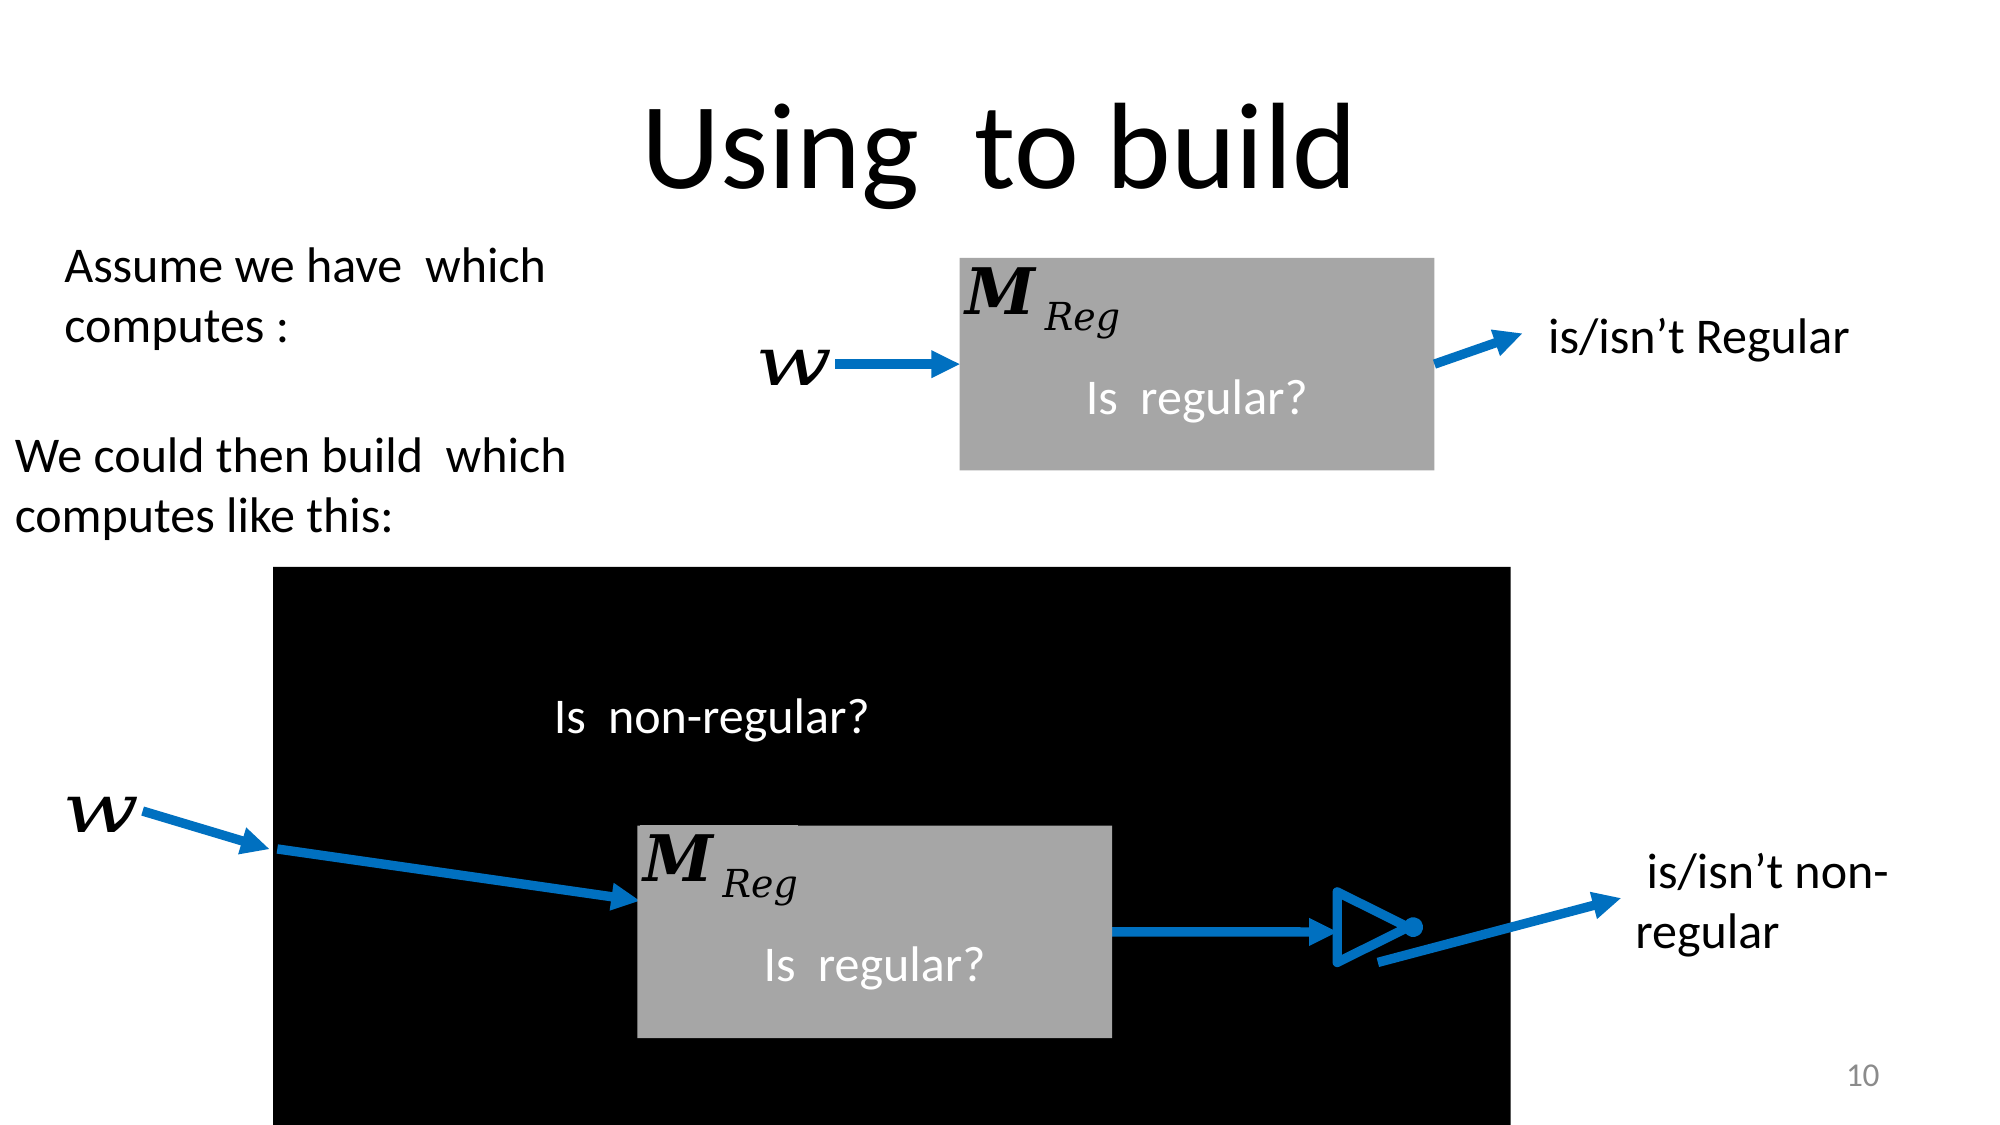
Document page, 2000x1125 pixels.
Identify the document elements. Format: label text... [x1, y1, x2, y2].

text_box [636, 824, 1113, 1039]
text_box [142, 810, 270, 850]
slide_number 10 [1517, 1042, 1900, 1103]
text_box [272, 566, 1511, 1125]
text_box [276, 848, 631, 901]
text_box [754, 257, 2000, 471]
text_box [1418, 926, 1621, 934]
